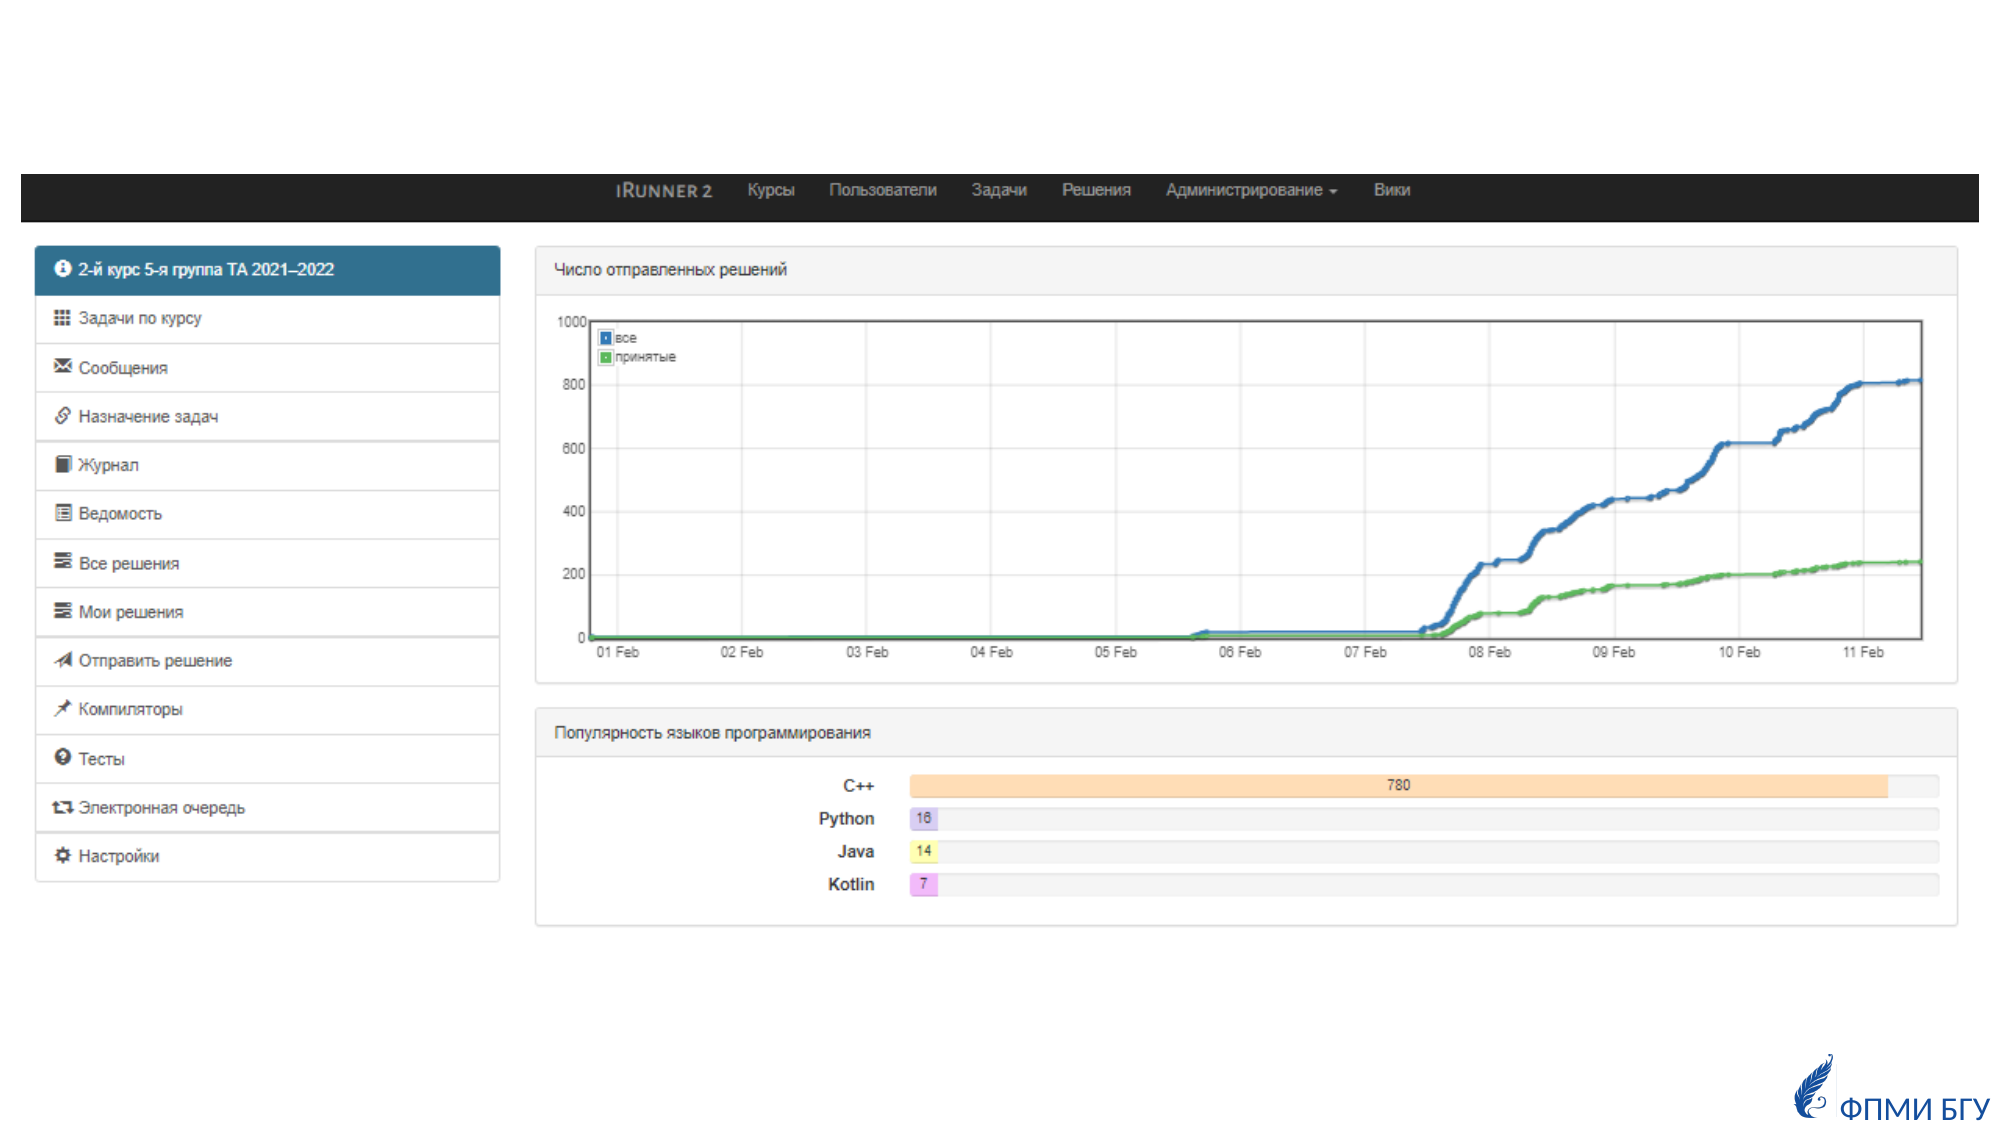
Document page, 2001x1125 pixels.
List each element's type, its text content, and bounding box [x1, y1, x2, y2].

picture [20, 174, 1979, 950]
picture [1793, 1053, 1837, 1118]
text_box ФПМИ БГУ [1830, 1087, 2000, 1125]
